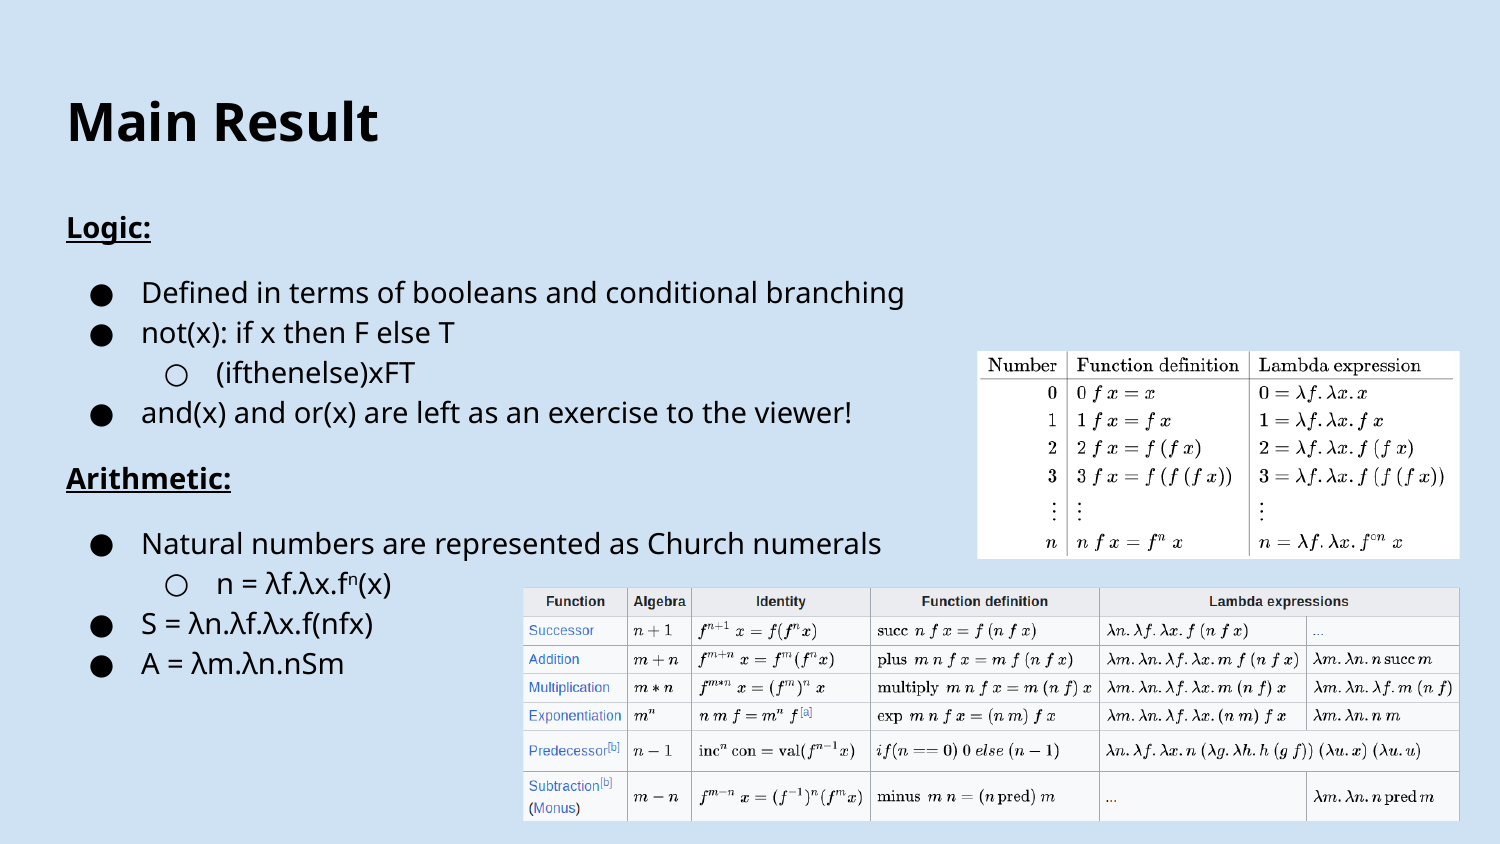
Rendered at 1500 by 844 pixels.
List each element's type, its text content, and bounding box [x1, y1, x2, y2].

picture [523, 587, 1460, 821]
list Logic: Defined in terms of booleans and conditional branching not(x): if x then F else T (ifthenelse)xFT and(x) and or(x) are left as an exercise to the viewer! Arithmetic: Natural numbers are represented as Church numerals n = λf.λx.fn(x) S = λn.λf.λx.f(nfx) A = λm.λn.nSm [51, 189, 1328, 750]
title Main Result [51, 72, 1449, 167]
picture [977, 351, 1460, 560]
